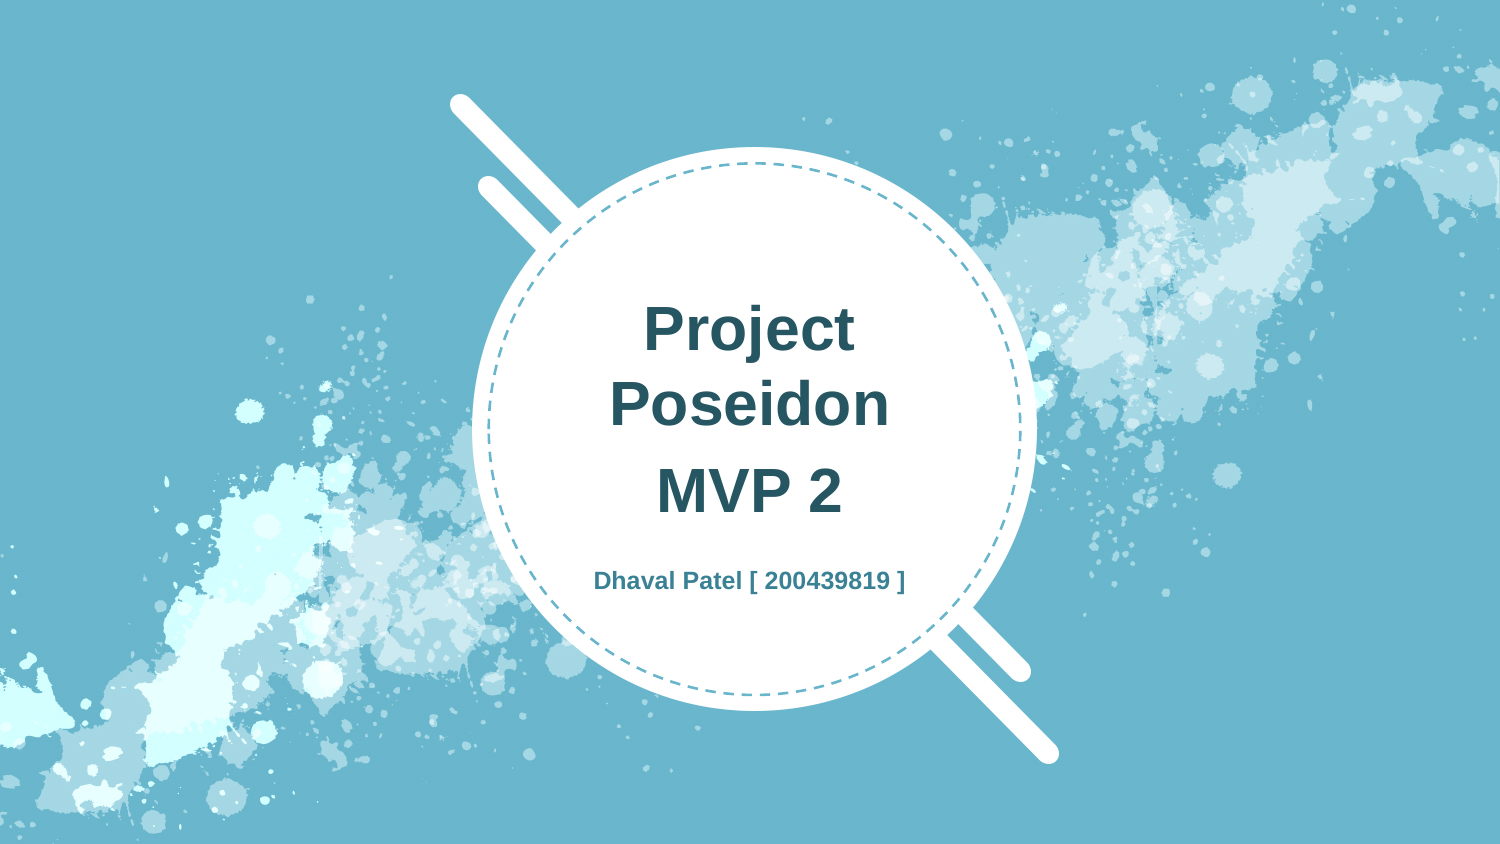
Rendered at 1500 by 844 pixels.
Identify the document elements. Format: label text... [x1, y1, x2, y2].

picture [0, 0, 1500, 844]
list Dhaval Patel [ 200439819 ] [472, 540, 1028, 619]
list Project Poseidon MVP 2 [493, 320, 1007, 493]
